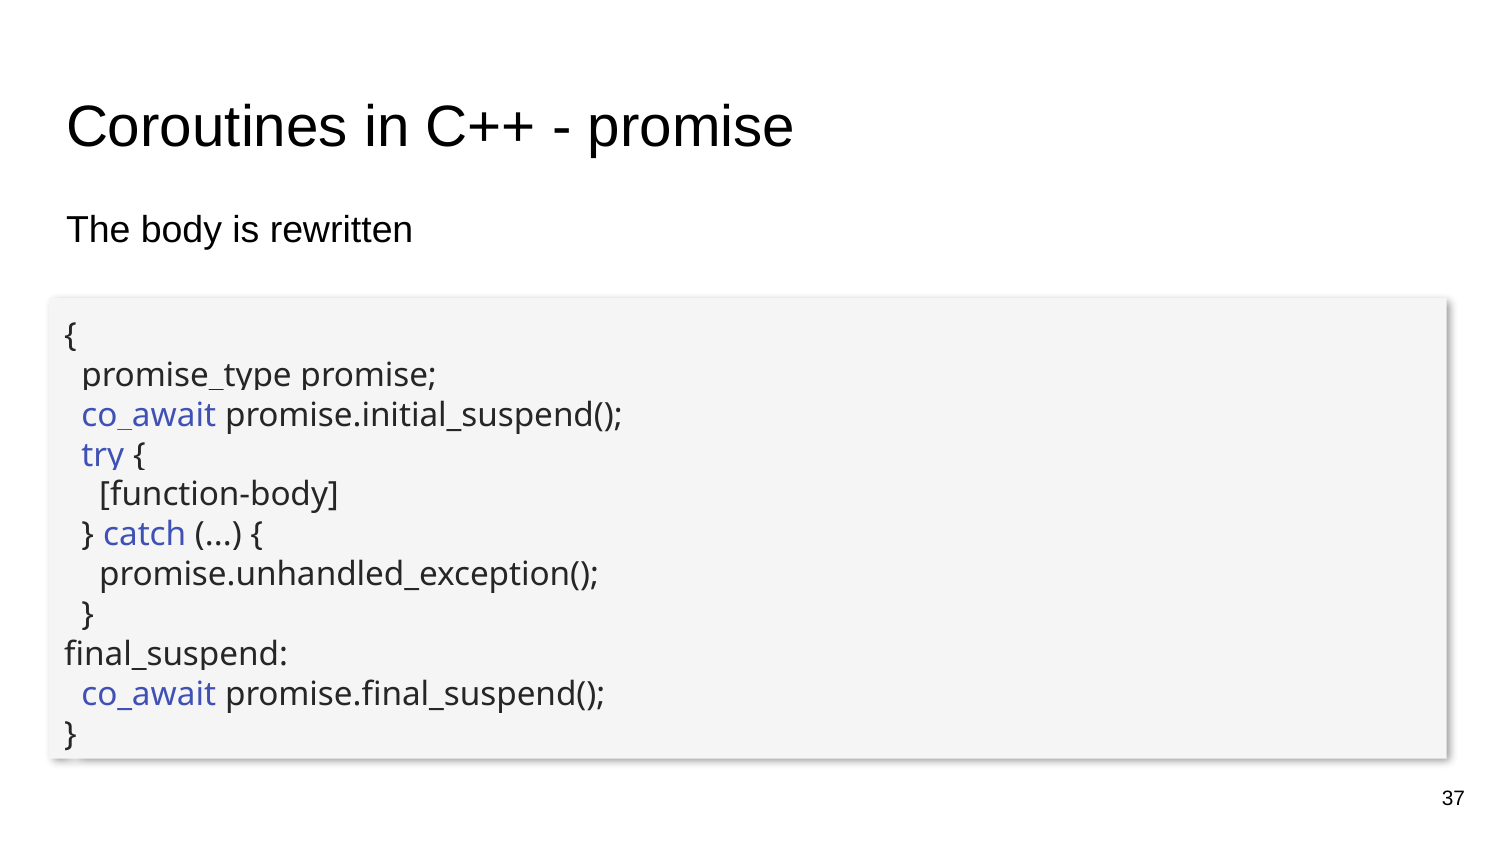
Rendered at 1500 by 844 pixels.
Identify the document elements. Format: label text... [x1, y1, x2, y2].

list The body is rewritten [51, 190, 1449, 297]
slide_number 37 [1389, 764, 1480, 830]
title Coroutines in C++ - promise [51, 72, 1449, 167]
text_box { promise_type promise; co_await promise.initial_suspend(); try { [function-body] } catch (...) { promise.unhandled_exception(); } final_suspend: co_await promise.final_suspend(); } [49, 297, 1447, 759]
